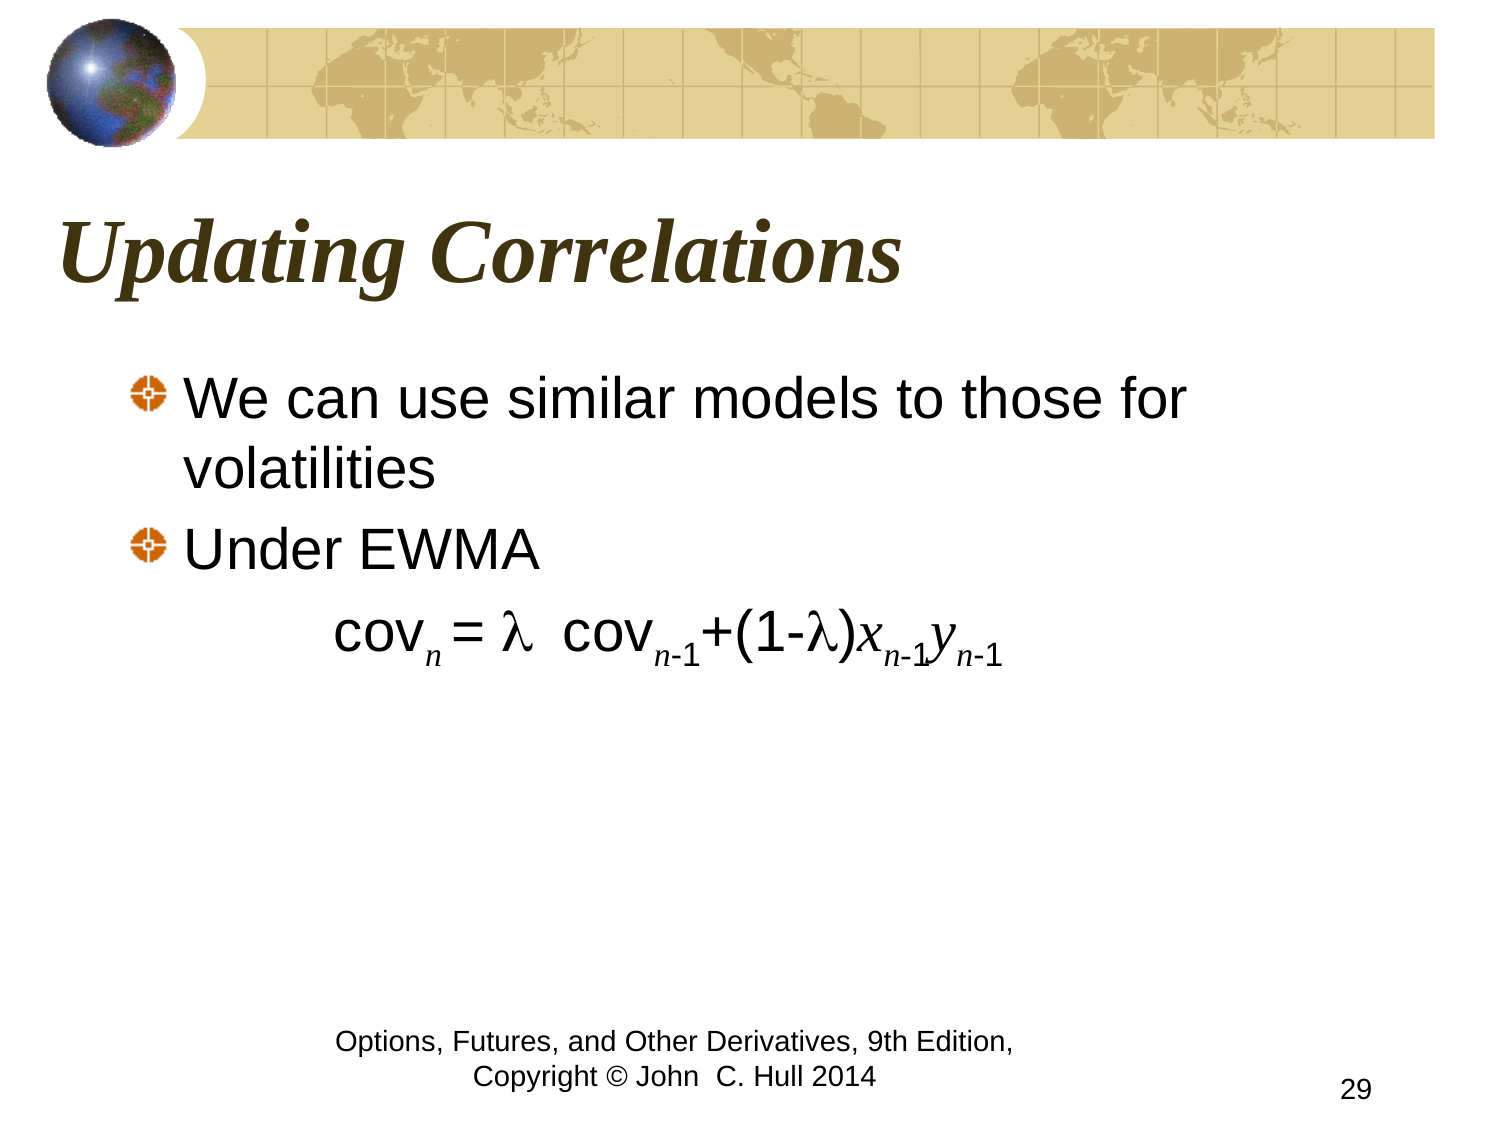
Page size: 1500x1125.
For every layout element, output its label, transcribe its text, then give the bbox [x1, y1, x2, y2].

list We can use similar models to those for volatilities Under EWMA covn = l covn-1+(1-l)xn-1yn-1 [112, 352, 1388, 1028]
title Updating Correlations [40, 152, 1316, 341]
footer Options, Futures, and Other Derivatives, 9th Edition, Copyright © John C. Hull 2014 [262, 1024, 1088, 1101]
slide_number 29 [1074, 1037, 1388, 1113]
picture [127, 374, 169, 416]
picture [127, 526, 169, 567]
picture [42, 14, 190, 151]
